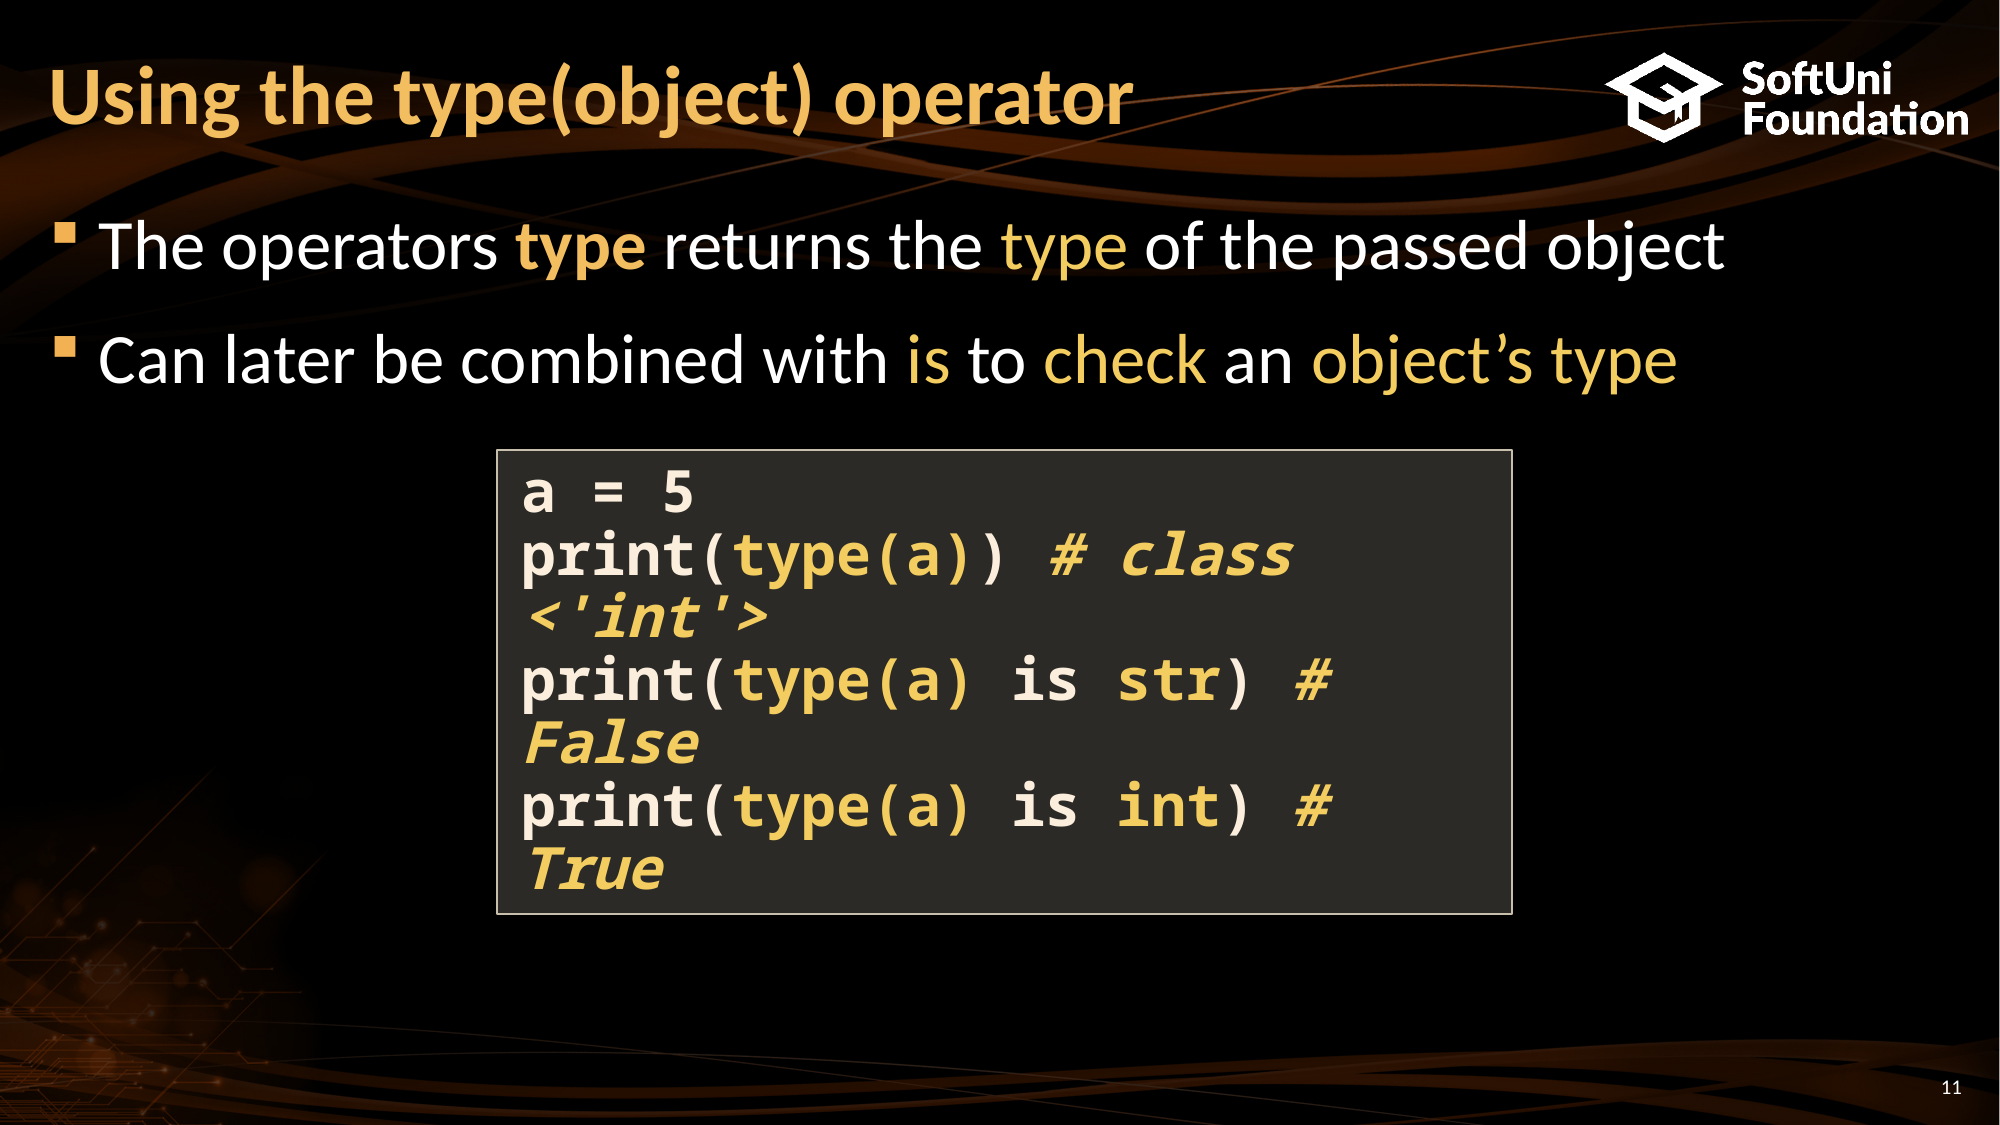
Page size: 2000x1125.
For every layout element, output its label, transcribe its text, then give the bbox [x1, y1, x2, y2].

list The operators type returns the type of the passed object Can later be combined with is to check an object’s type [31, 188, 1968, 1103]
text_box a = 5 print(type(a)) # class <'int'> print(type(a) is str) # False print(type(a) is int) # True [497, 449, 1513, 915]
picture [0, 0, 2000, 1125]
title Using the type(object) operator [30, 6, 1602, 189]
